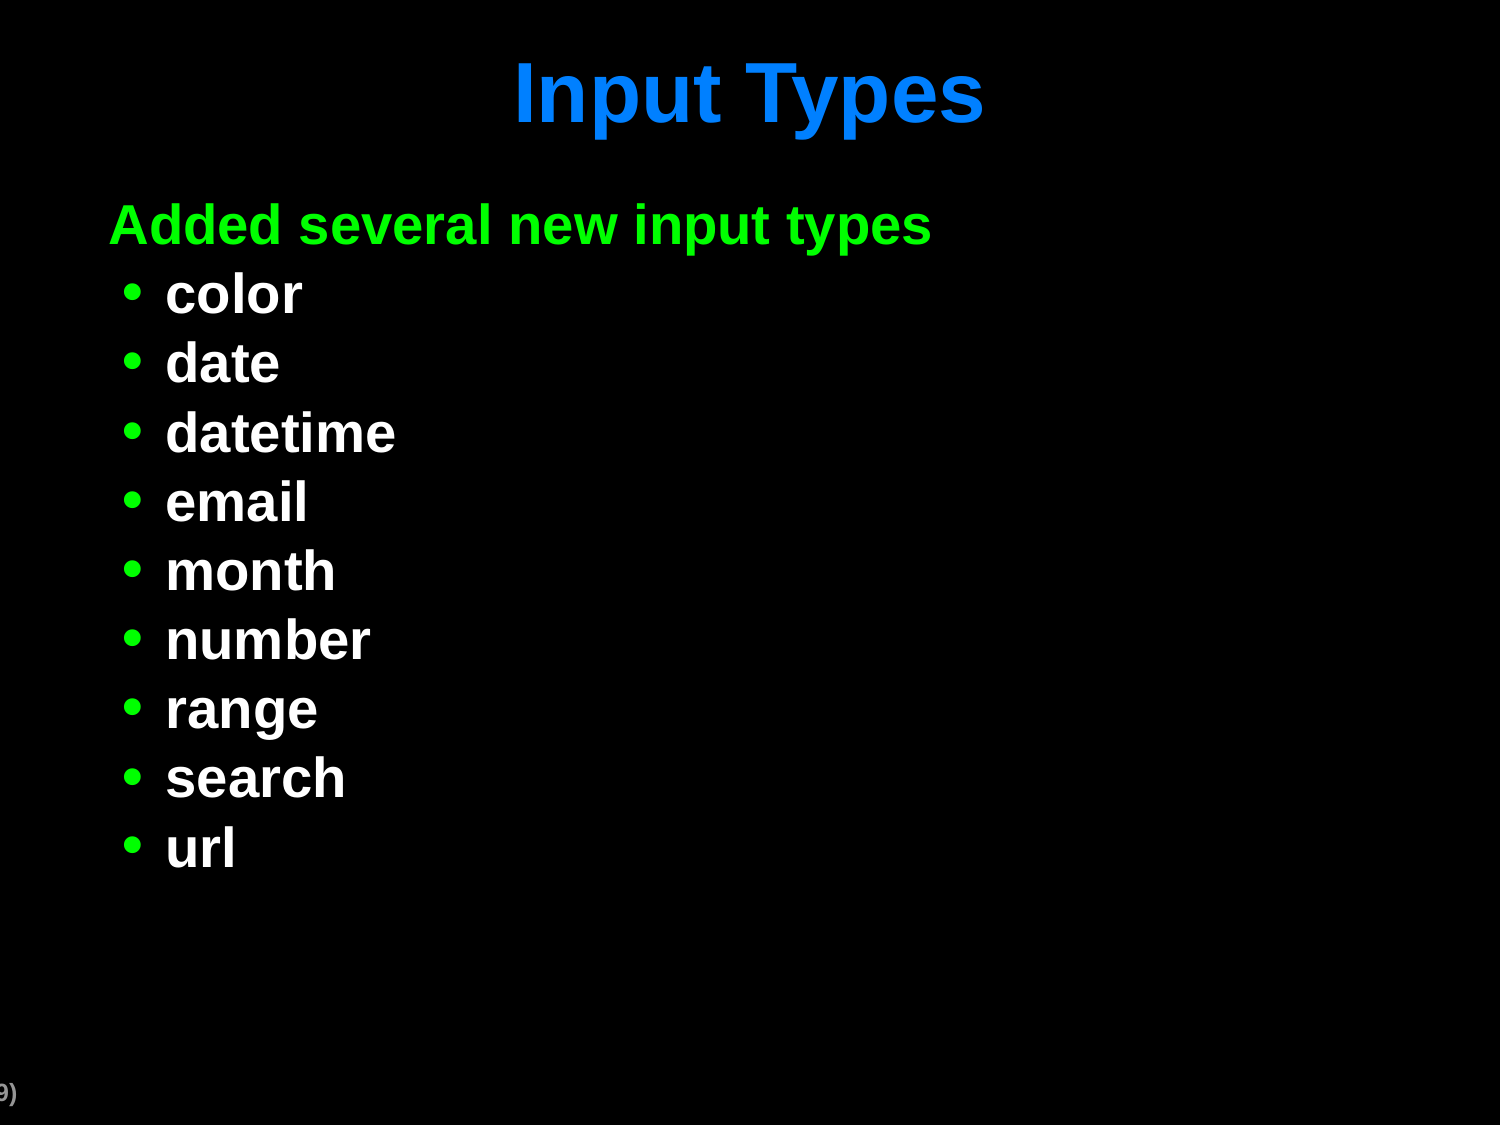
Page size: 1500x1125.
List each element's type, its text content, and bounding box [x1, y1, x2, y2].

list Added several new input types color date datetime email month number range search url [60, 185, 1452, 1037]
title Input Types [0, 24, 1500, 166]
